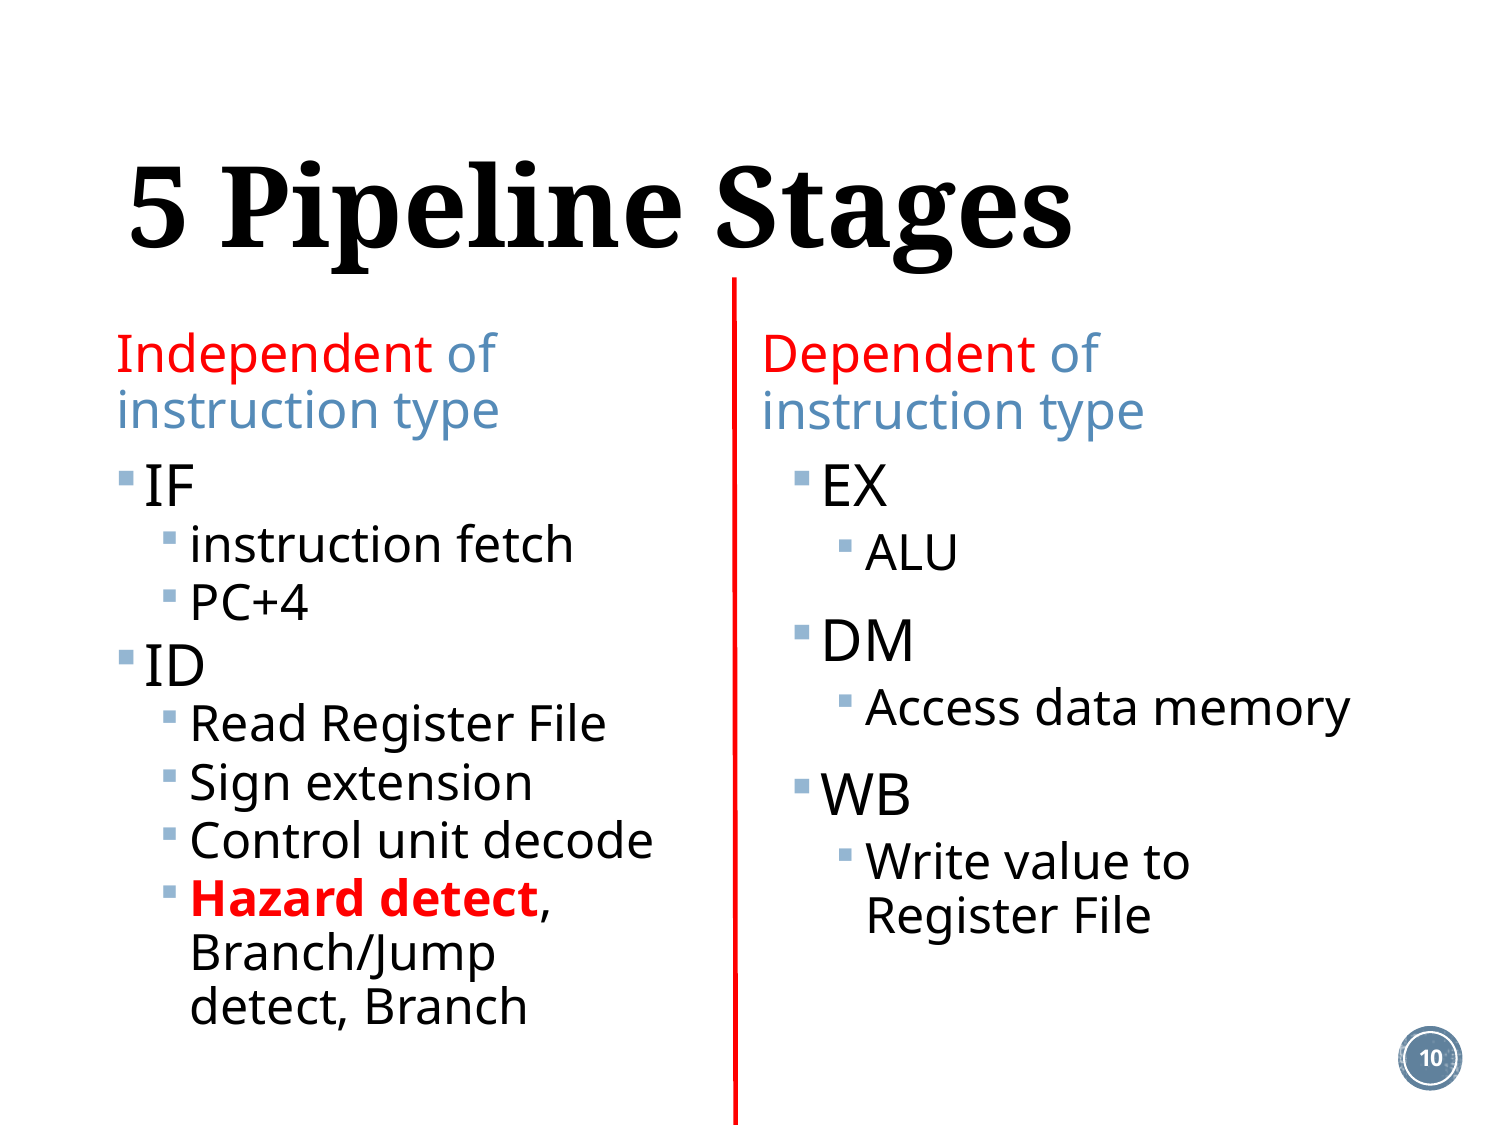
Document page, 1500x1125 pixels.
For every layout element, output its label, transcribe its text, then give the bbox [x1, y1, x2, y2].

list Independent of instruction type [101, 320, 695, 449]
list Dependent of instruction type [746, 320, 1335, 449]
list IF instruction fetch PC+4 ID Read Register File Sign extension Control unit decode Hazard detect, Branch/Jump detect, Branch [99, 448, 681, 991]
title 5 Pipeline Stages [112, 79, 1388, 344]
list EX ALU DM Access data memory WB Write value to Register File [775, 448, 1414, 1125]
slide_number 10 [1391, 1028, 1471, 1089]
